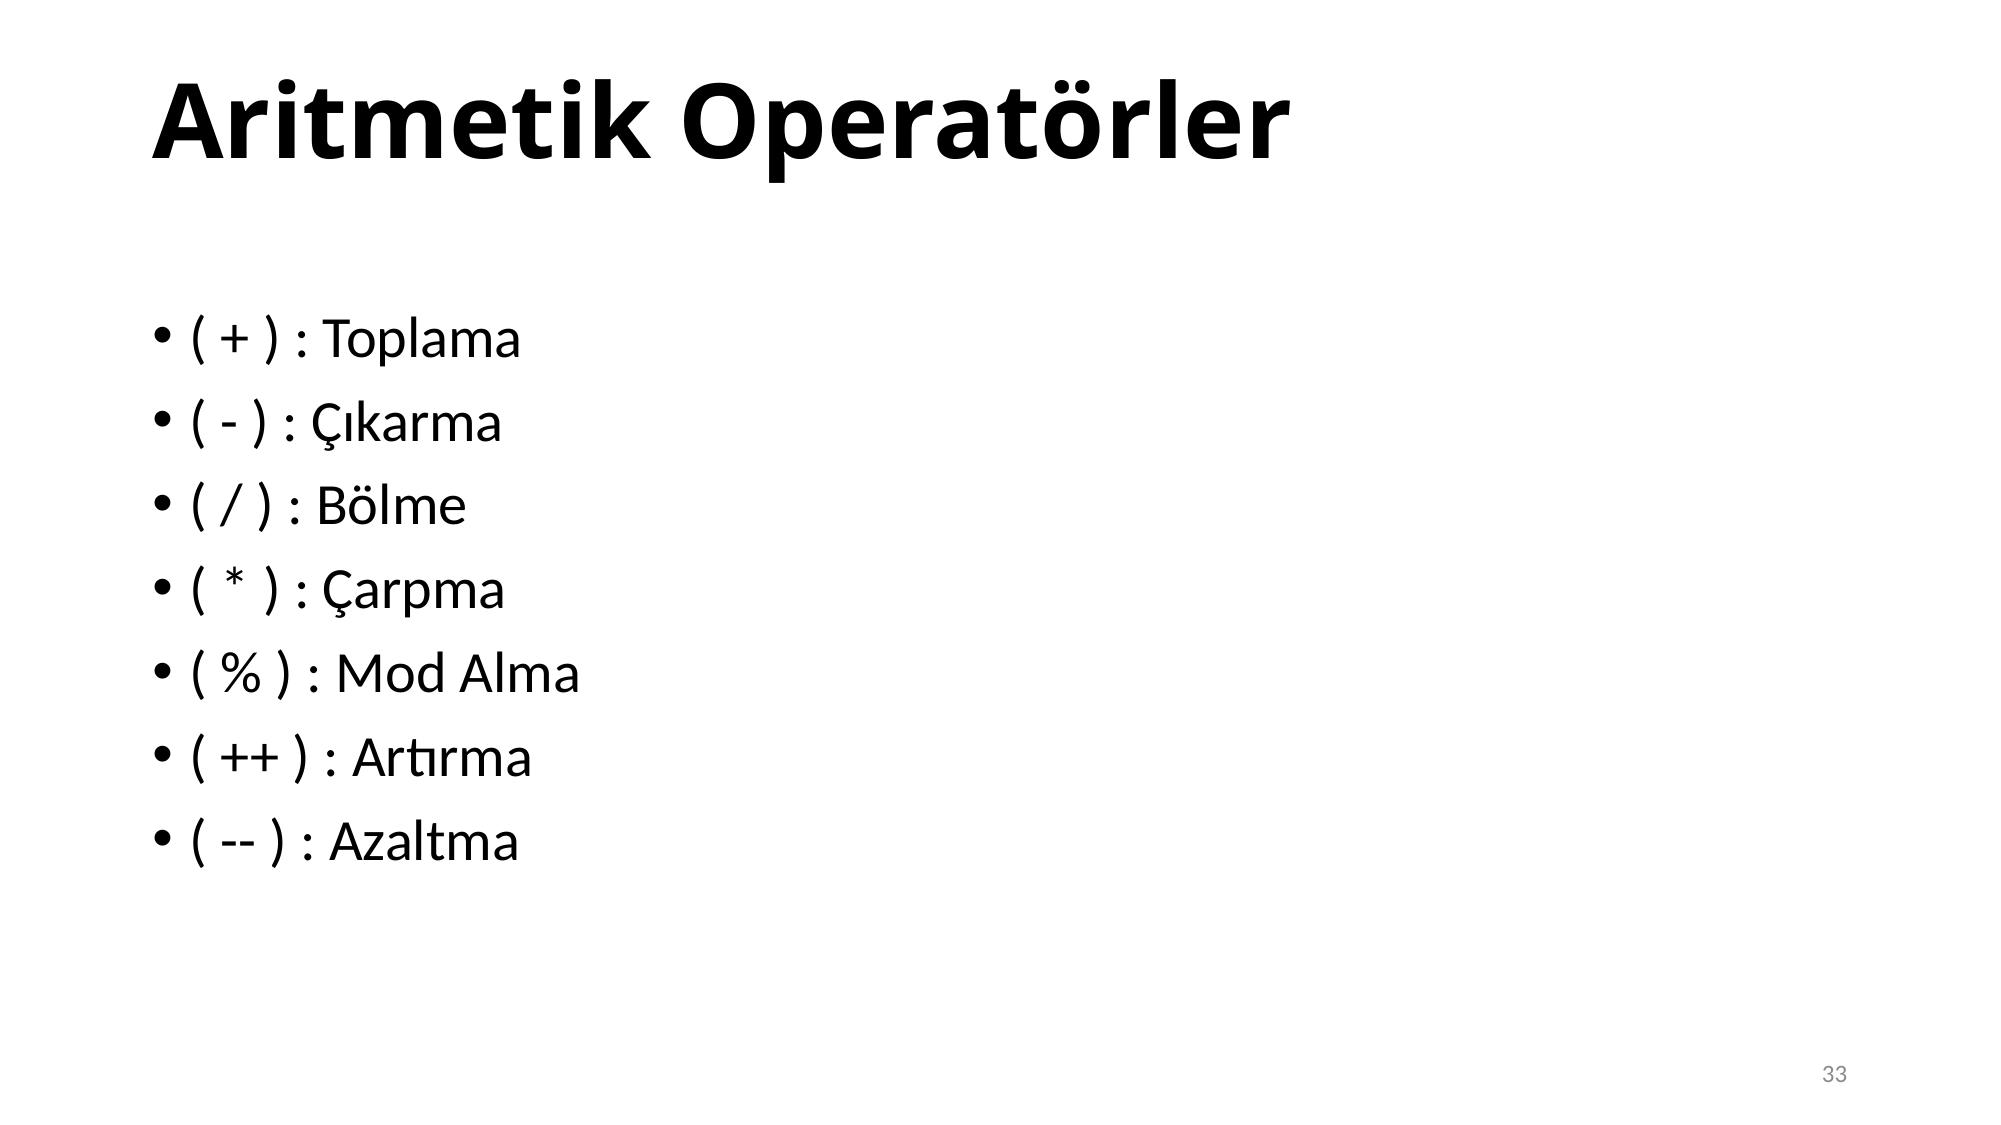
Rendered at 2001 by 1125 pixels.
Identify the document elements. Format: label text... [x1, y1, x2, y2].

slide_number 33 [1412, 1042, 1863, 1103]
text_box Aritmetik Operatörler [137, 59, 1863, 188]
list ( + ) : Toplama ( - ) : Çıkarma ( / ) : Bölme ( * ) : Çarpma ( % ) : Mod Alma ( ++ ) : Artırma ( -- ) : Azaltma [137, 299, 1863, 1014]
